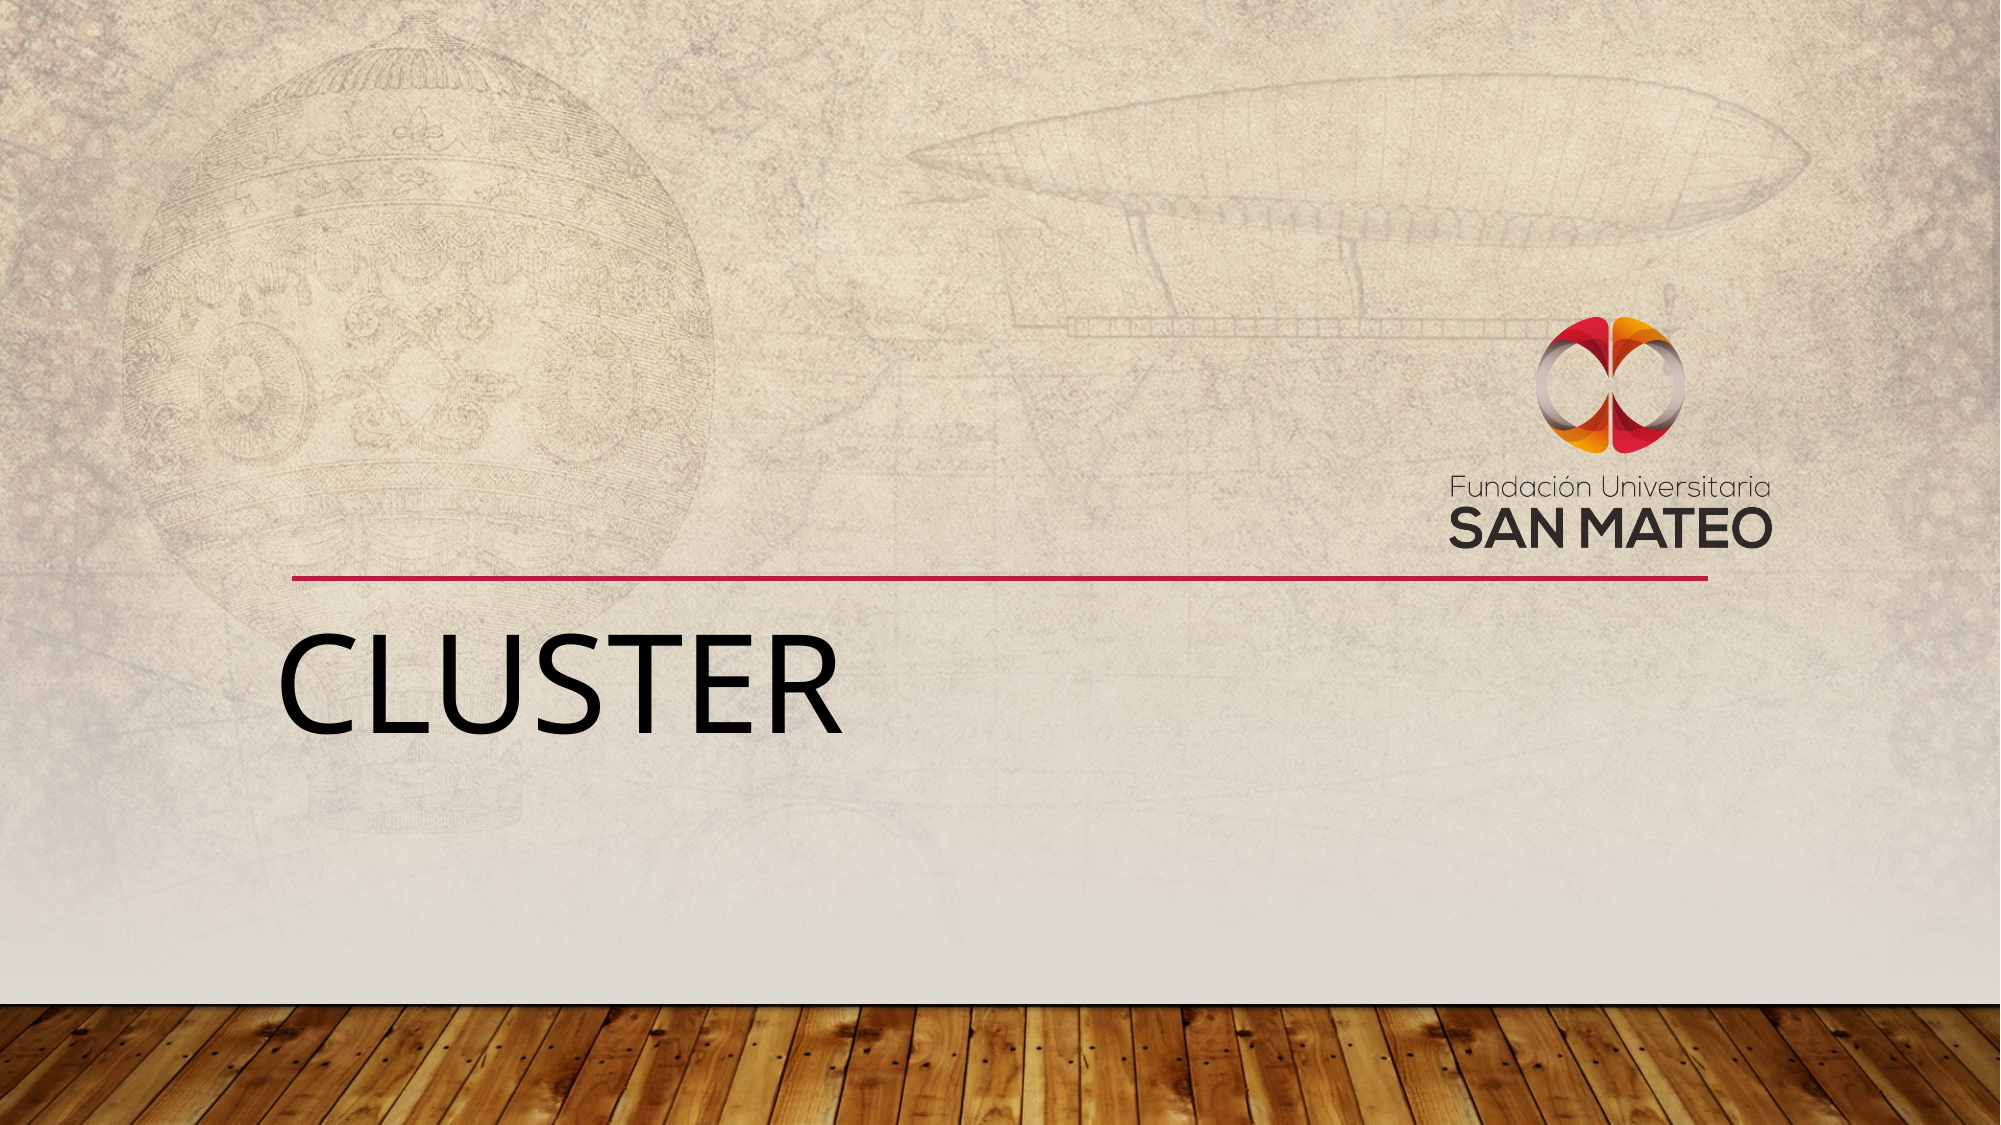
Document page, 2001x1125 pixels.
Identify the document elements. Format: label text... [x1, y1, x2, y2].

picture [0, 1004, 2000, 1125]
title CLUSTER [258, 345, 1676, 763]
picture [1428, 293, 1793, 577]
